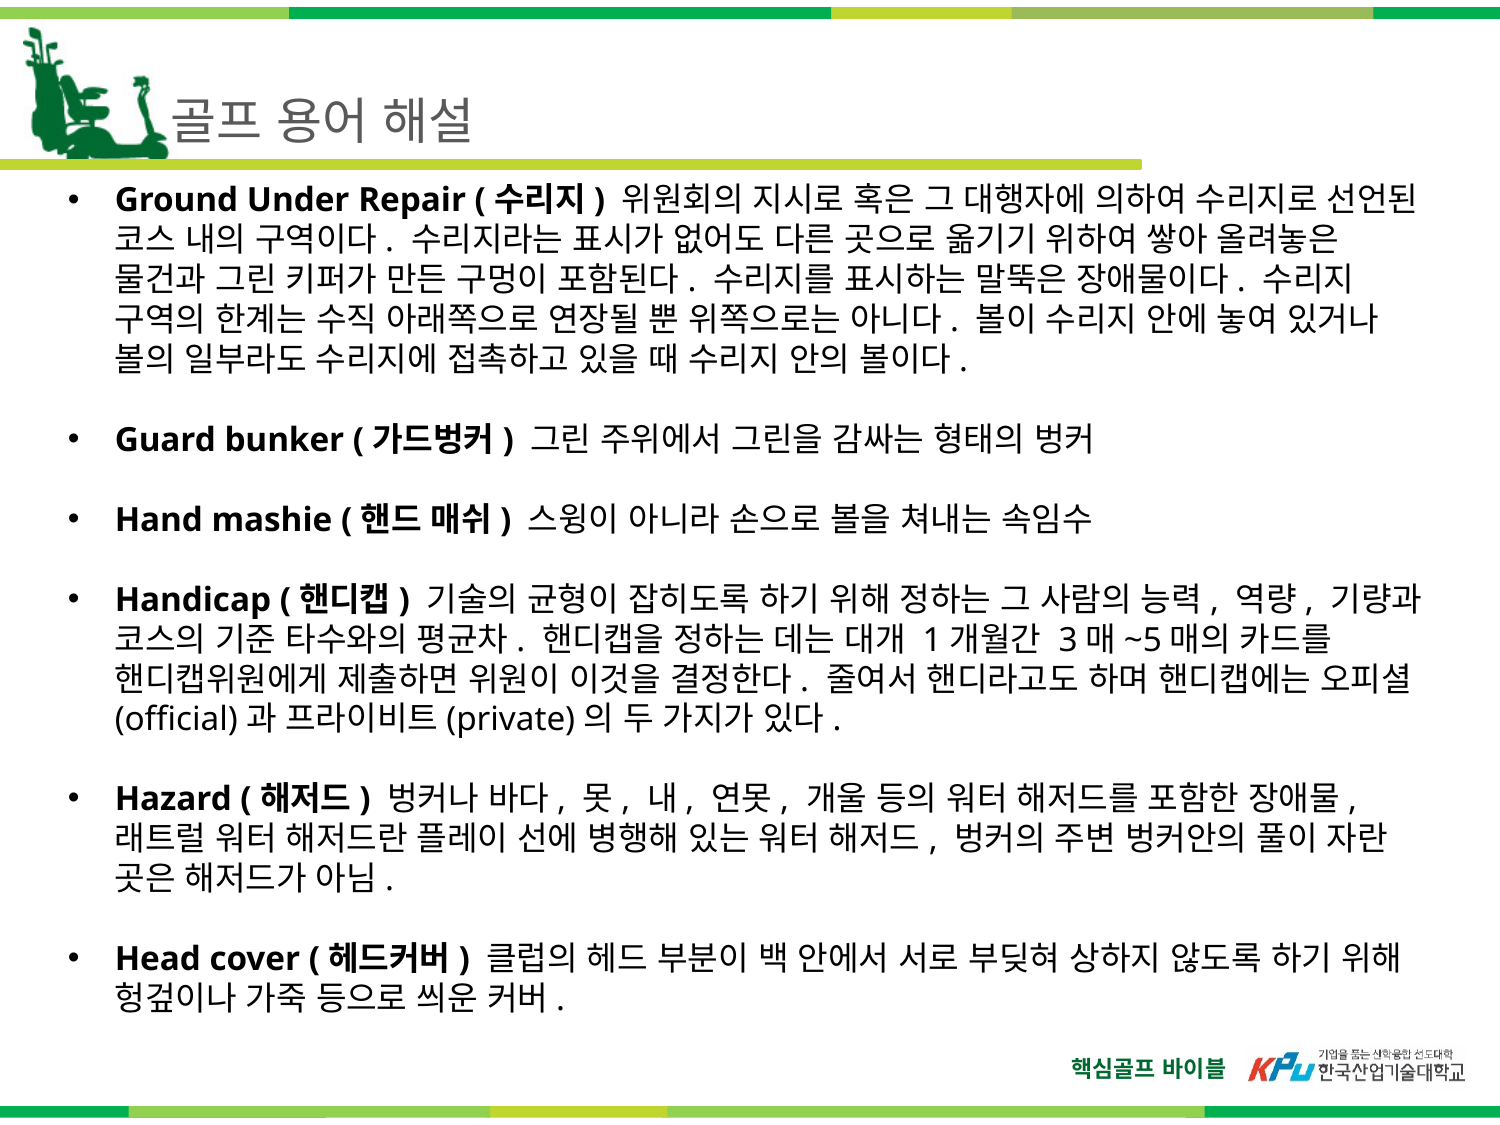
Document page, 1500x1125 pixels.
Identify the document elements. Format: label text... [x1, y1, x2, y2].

text_box [0, 159, 1142, 170]
text_box [1010, 5, 1371, 21]
text_box [829, 5, 1010, 21]
text_box [287, 5, 829, 21]
picture [1447, 1044, 1467, 1090]
text_box [1371, 5, 1500, 21]
text_box [0, 5, 287, 21]
picture [23, 21, 183, 82]
text_box Ground Under Repair (수리지) 위원회의 지시로 혹은 그 대행자에 의하여 수리지로 선언된 코스 내의 구역이다. 수리지라는 표시가 없어도 다른 곳으로 옮기기 위하여 쌓아 올려놓은 물건과 그린 키퍼가 만든 구멍이 포함된다. 수리지를 표시하는 말뚝은 장애물이다. 수리지 구역의 한계는 수직 아래쪽으로 연장될 뿐 위쪽으로는 아니다. 볼이 수리지 안에 놓여 있거나 볼의 일부라도 수리지에 접촉하고 있을 때 수리지 안의 볼이다. Guard bunker (가드벙커) 그린 주위에서 그린을 감싸는 형태의 벙커 Hand mashie (핸드 매쉬) 스윙이 아니라 손으로 볼을 쳐내는 속임수 Handicap (핸디캡) 기술의 균형이 잡히도록 하기 위해 정하는 그 사람의 능력, 역량, 기량과 코스의 기준 타수와의 평균차. 핸디캡을 정하는 데는 대개 1개월간 3매~5매의 카드를 핸디캡위원에게 제출하면 위원이 이것을 결정한다. 줄여서 핸디라고도 하며 핸디캡에는 오피셜(official)과 프라이비트(private)의 두 가지가 있다. Hazard (해저드) 벙커나 바다, 못, 내, 연못, 개울 등의 워터 해저드를 포함한 장애물, 래트럴 워터 해저드란 플레이 선에 병행해 있는 워터 해저드, 벙커의 주변 벙커안의 풀이 자란 곳은 해저드가 아님. Head cover (헤드커버) 클럽의 헤드 부분이 백 안에서 서로 부딪혀 상하지 않도록 하기 위해 헝겊이나 가죽 등으로 씌운 커버. [53, 171, 1447, 1125]
text_box 골프 용어 해설 [9, 82, 1374, 157]
